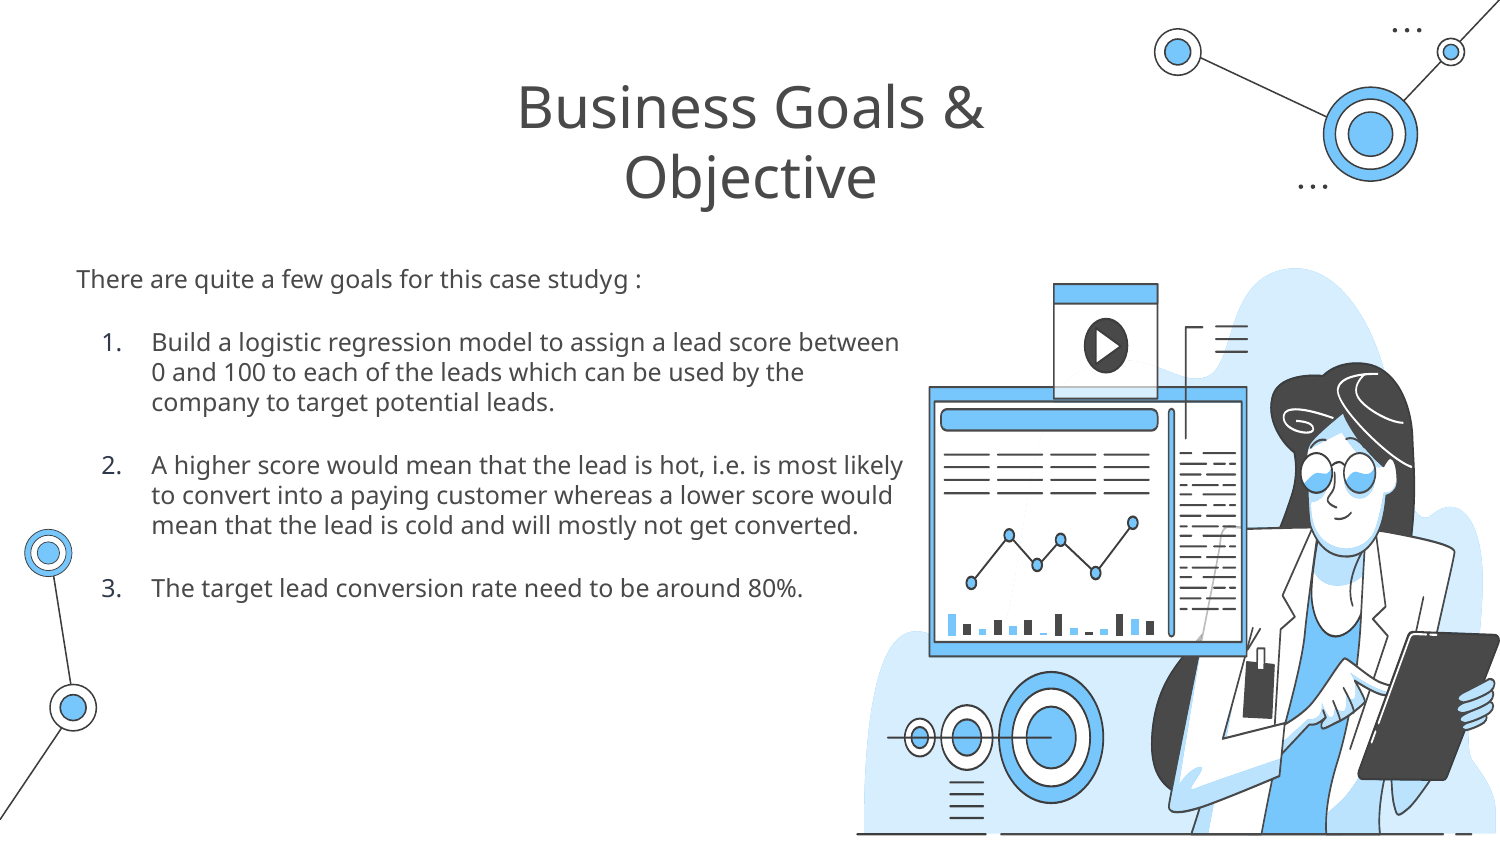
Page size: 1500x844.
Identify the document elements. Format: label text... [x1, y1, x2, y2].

title Business Goals & Objective [415, 55, 1086, 150]
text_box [855, 268, 1500, 836]
list There are quite a few goals for this case studyg : Build a logistic regression model to assign a lead score between 0 and 100 to each of the leads which can be used by the company to target potential leads. A higher score would mean that the lead is hot, i.e. is most likely to convert into a paying customer whereas a lower score would mean that the lead is cold and will mostly not get converted. The target lead conversion rate need to be around 80%. [61, 206, 933, 660]
